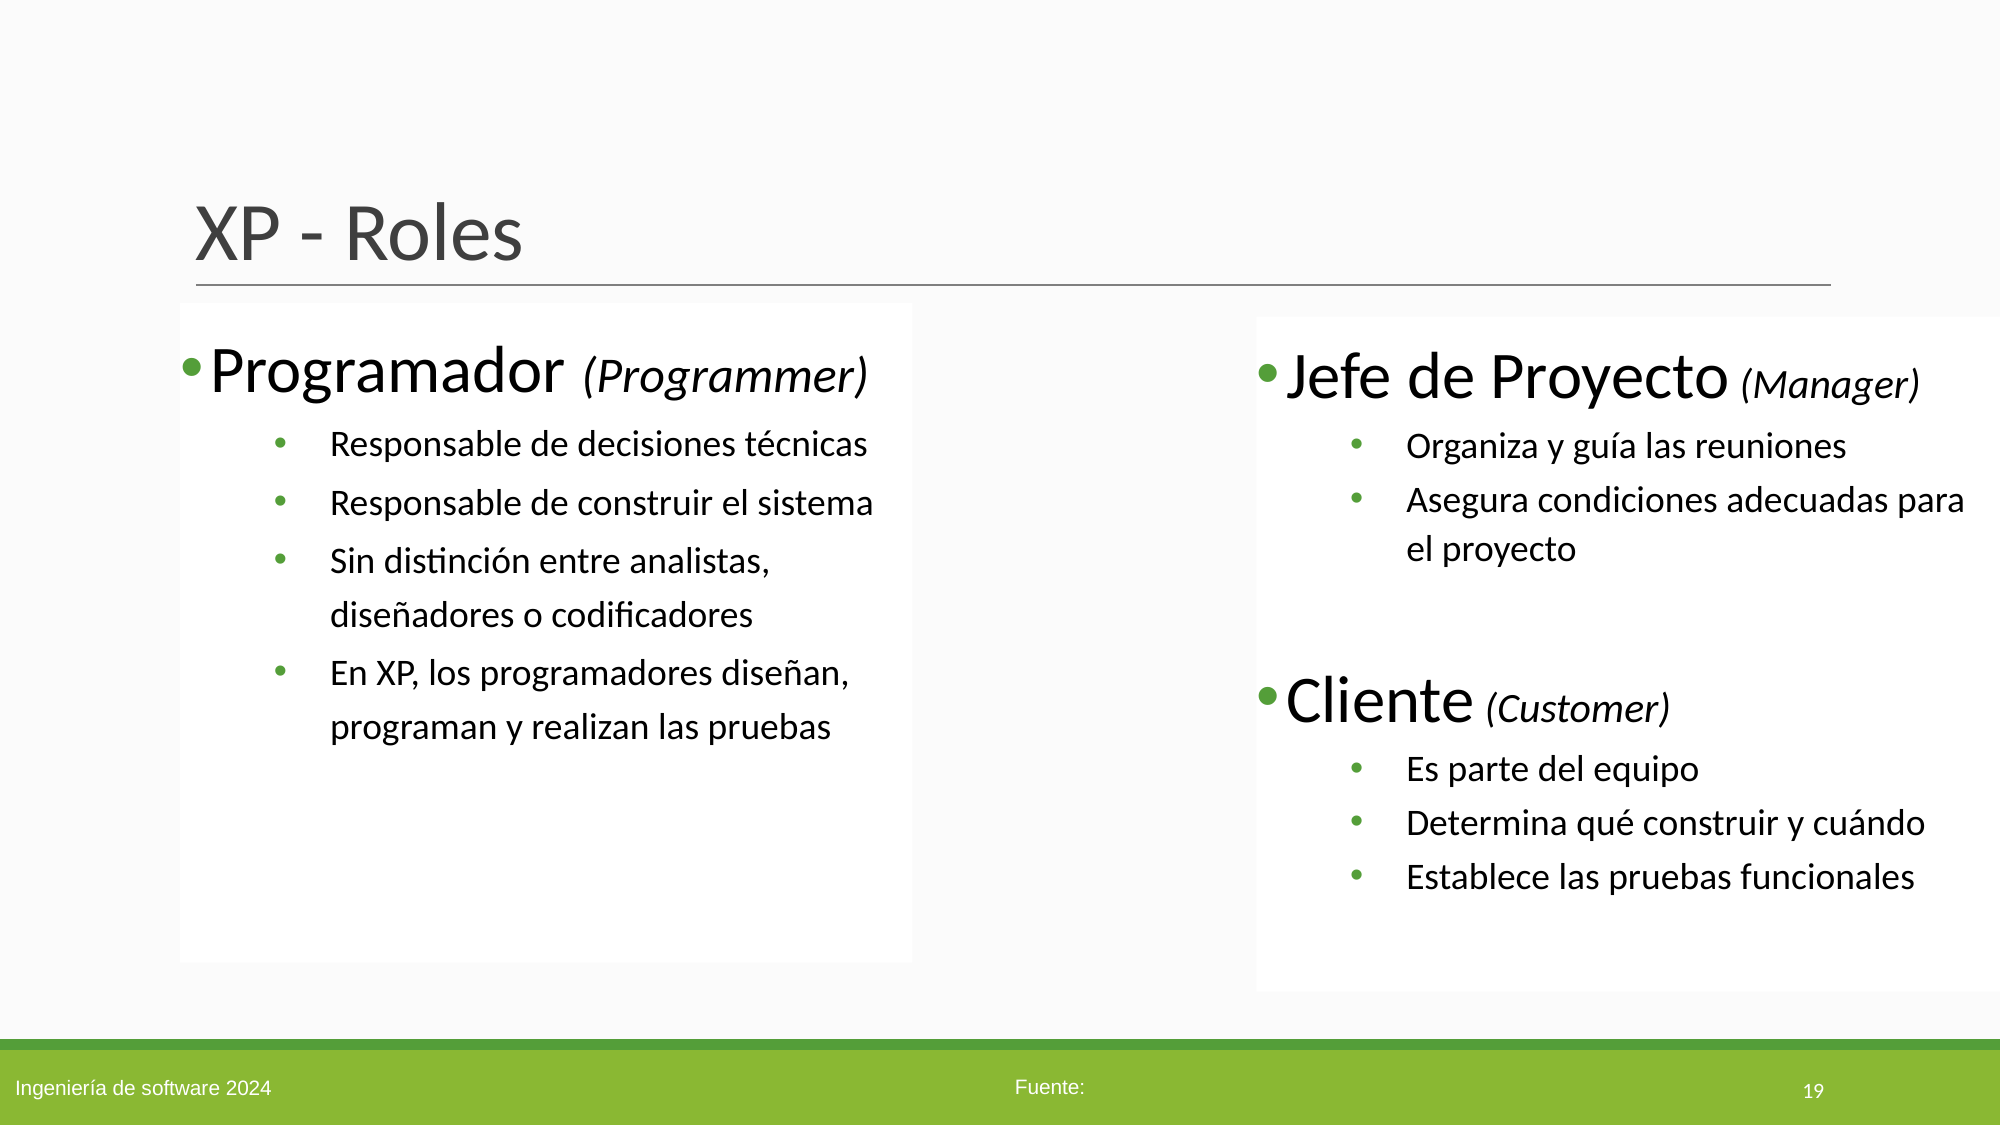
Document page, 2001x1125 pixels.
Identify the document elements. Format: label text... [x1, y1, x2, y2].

list Jefe de Proyecto (Manager) Organiza y guía las reuniones Asegura condiciones adecuadas para el proyecto Cliente (Customer) Es parte del equipo Determina qué construir y cuándo Establece las pruebas funcionales [1256, 316, 2000, 992]
slide_number 19 [1624, 1059, 1840, 1120]
title XP - Roles [180, 47, 1830, 285]
list Programador (Programmer) Responsable de decisiones técnicas Responsable de construir el sistema Sin distinción entre analistas, diseñadores o codificadores En XP, los programadores diseñan, programan y realizan las pruebas [180, 302, 913, 963]
